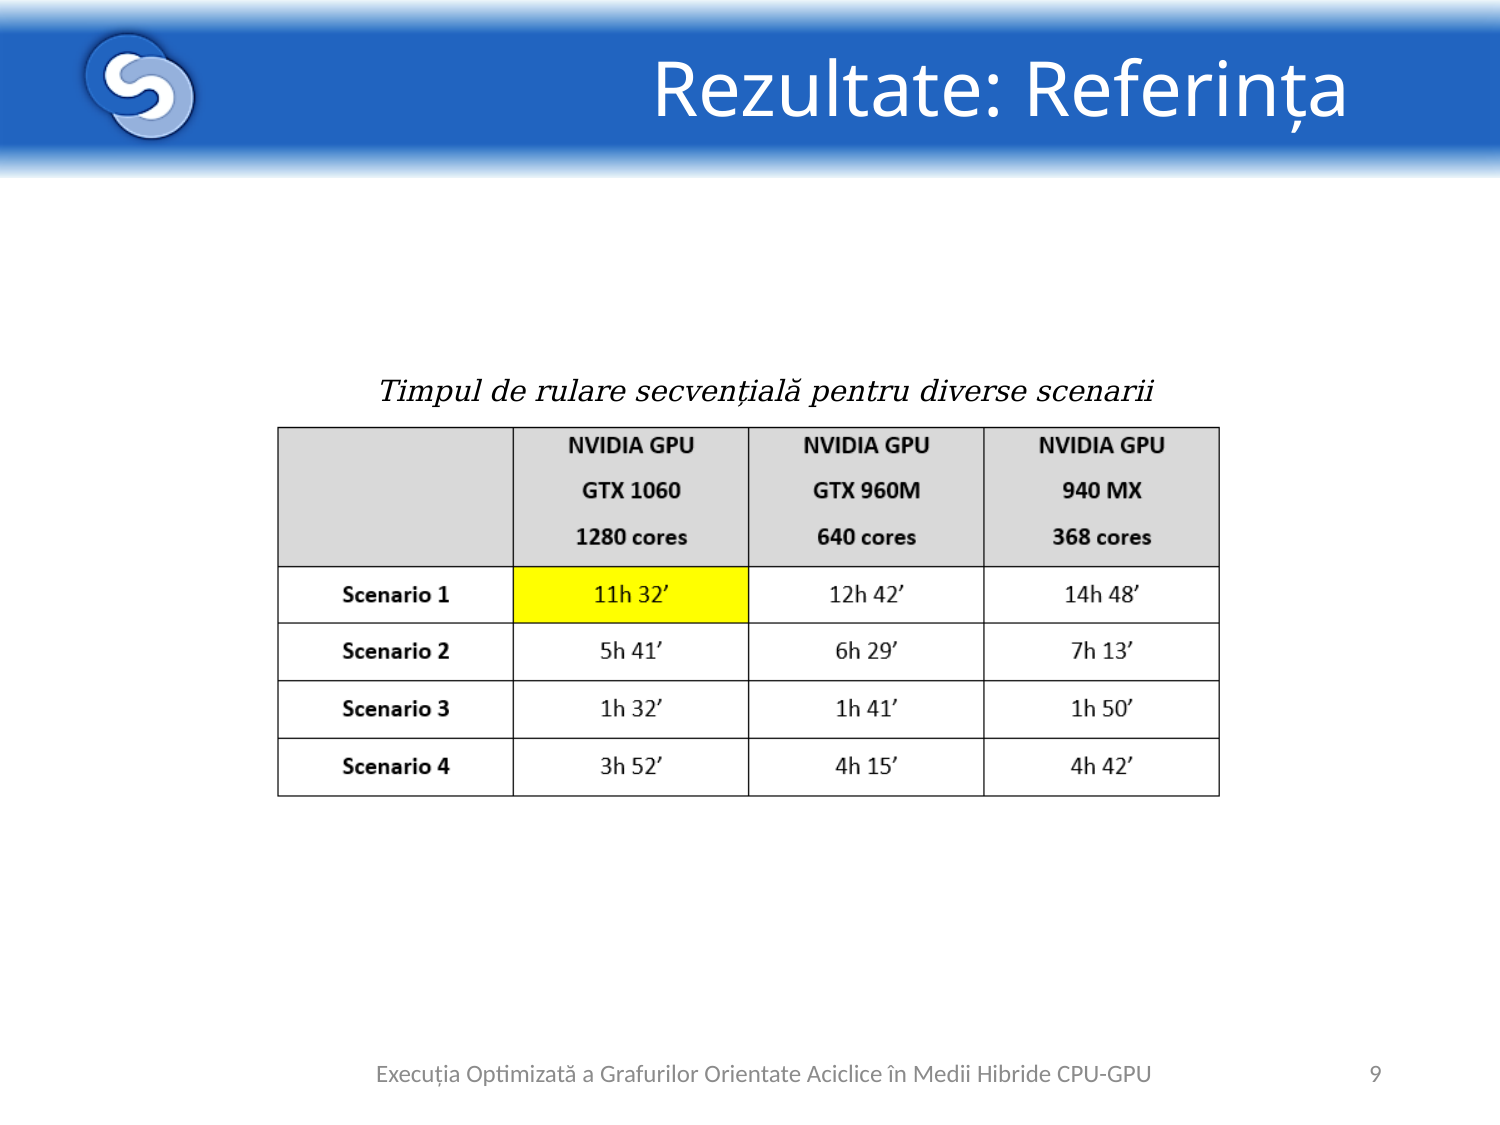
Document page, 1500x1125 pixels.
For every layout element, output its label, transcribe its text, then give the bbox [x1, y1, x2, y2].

footer Execuția Optimizată a Grafurilor Orientate Aciclice în Medii Hibride CPU-GPU [257, 1042, 1272, 1103]
picture [0, 0, 1500, 178]
slide_number 9 [1329, 1042, 1397, 1103]
title Rezultate: Referința [636, 14, 1397, 169]
text_box Timpul de rulare secvențială pentru diverse scenarii [319, 364, 1211, 415]
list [270, 417, 1230, 803]
